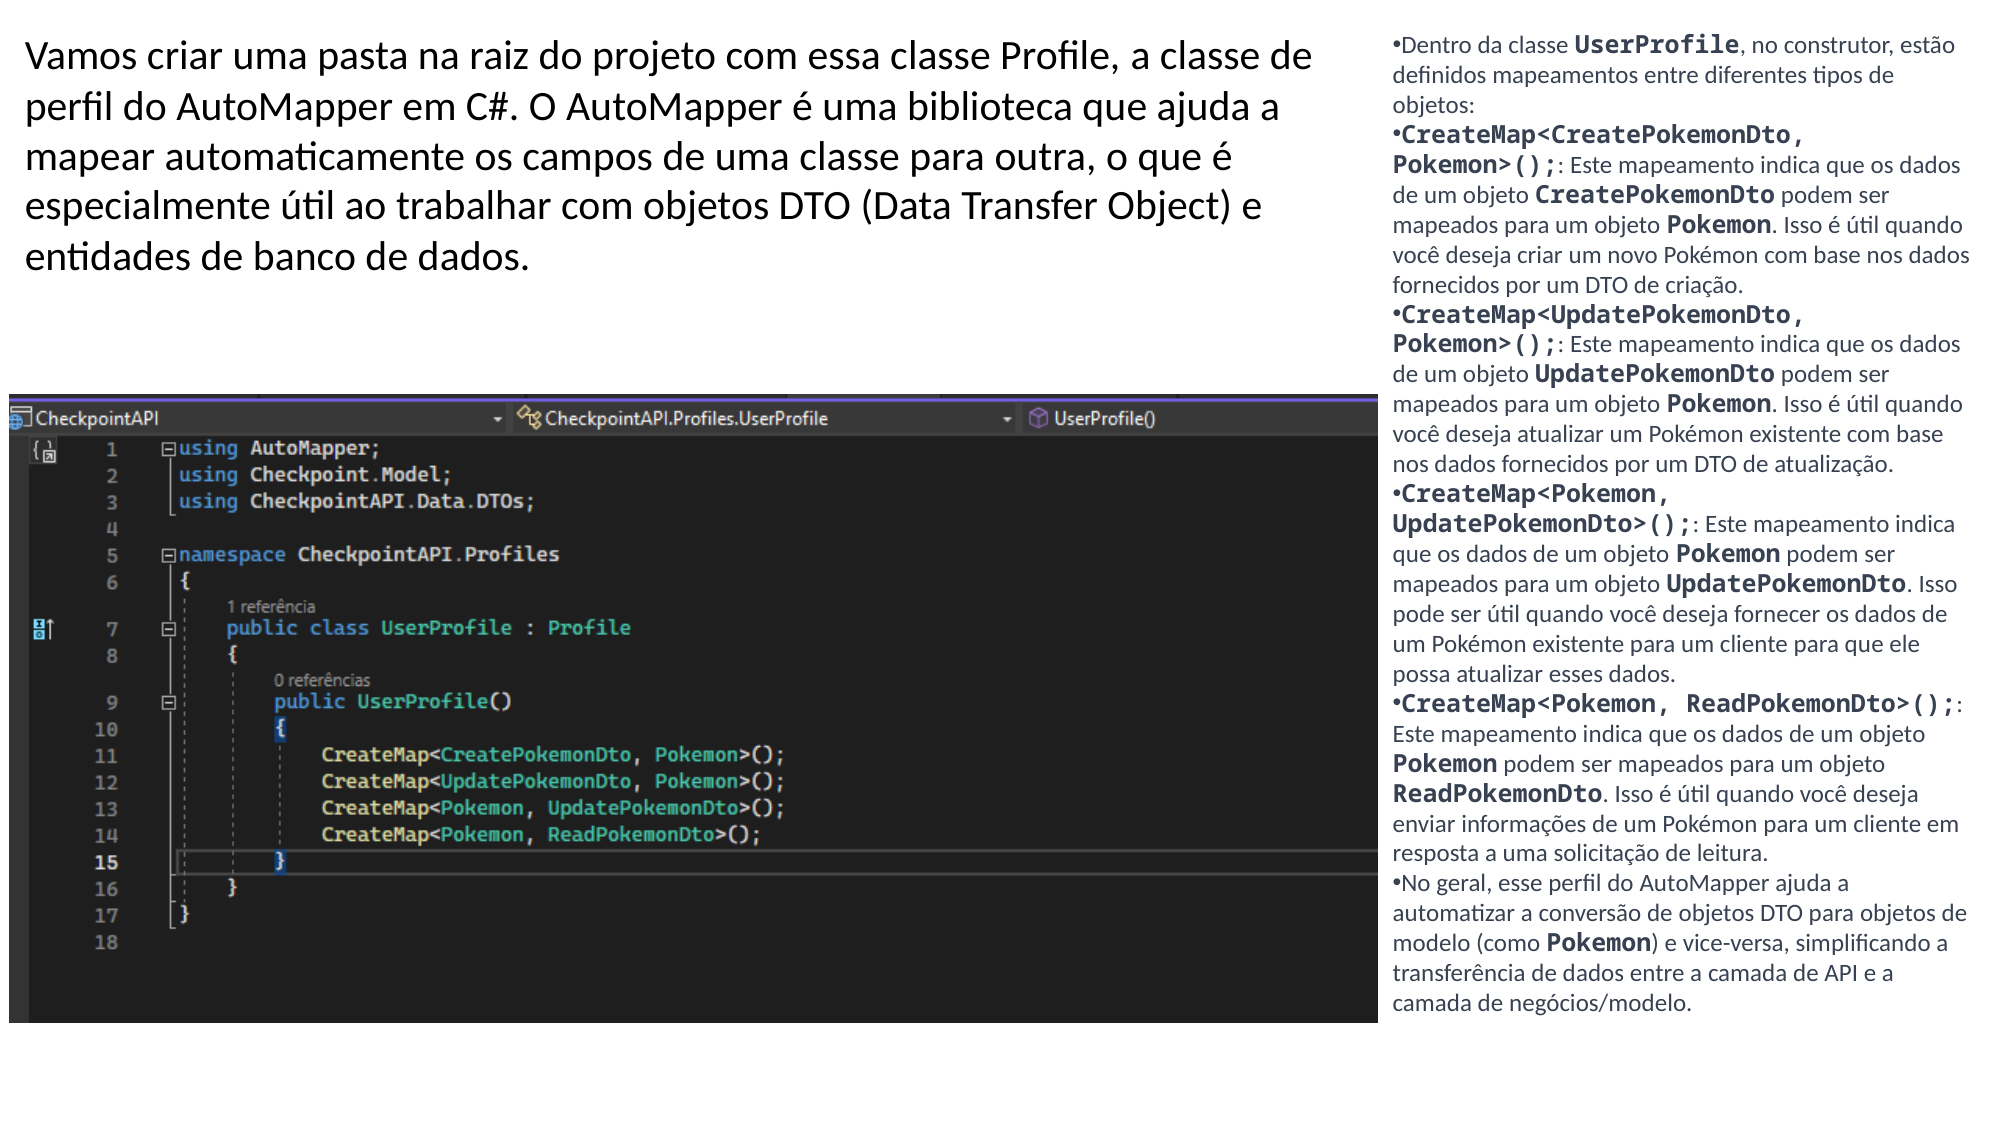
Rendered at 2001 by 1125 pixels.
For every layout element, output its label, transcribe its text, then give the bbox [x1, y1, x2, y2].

text_box Vamos criar uma pasta na raiz do projeto com essa classe Profile, a classe de perfil do AutoMapper em C#. O AutoMapper é uma biblioteca que ajuda a mapear automaticamente os campos de uma classe para outra, o que é especialmente útil ao trabalhar com objetos DTO (Data Transfer Object) e entidades de banco de dados. [9, 20, 1367, 286]
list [8, 394, 1378, 1023]
text_box Dentro da classe UserProfile, no construtor, estão definidos mapeamentos entre diferentes tipos de objetos: CreateMap<CreatePokemonDto, Pokemon>();: Este mapeamento indica que os dados de um objeto CreatePokemonDto podem ser mapeados para um objeto Pokemon. Isso é útil quando você deseja criar um novo Pokémon com base nos dados fornecidos por um DTO de criação. CreateMap<UpdatePokemonDto, Pokemon>();: Este mapeamento indica que os dados de um objeto UpdatePokemonDto podem ser mapeados para um objeto Pokemon. Isso é útil quando você deseja atualizar um Pokémon existente com base nos dados fornecidos por um DTO de atualização. CreateMap<Pokemon, UpdatePokemonDto>();: Este mapeamento indica que os dados de um objeto Pokemon podem ser mapeados para um objeto UpdatePokemonDto. Isso pode ser útil quando você deseja fornecer os dados de um Pokémon existente para um cliente para que ele possa atualizar esses dados. CreateMap<Pokemon, ReadPokemonDto>();: Este mapeamento indica que os dados de um objeto Pokemon podem ser mapeados para um objeto ReadPokemonDto. Isso é útil quando você deseja enviar informações de um Pokémon para um cliente em resposta a uma solicitação de leitura. No geral, esse perfil do AutoMapper ajuda a automatizar a conversão de objetos DTO para objetos de modelo (como Pokemon) e vice-versa, simplificando a transferência de dados entre a camada de API e a camada de negócios/modelo. [1377, 21, 1988, 1055]
